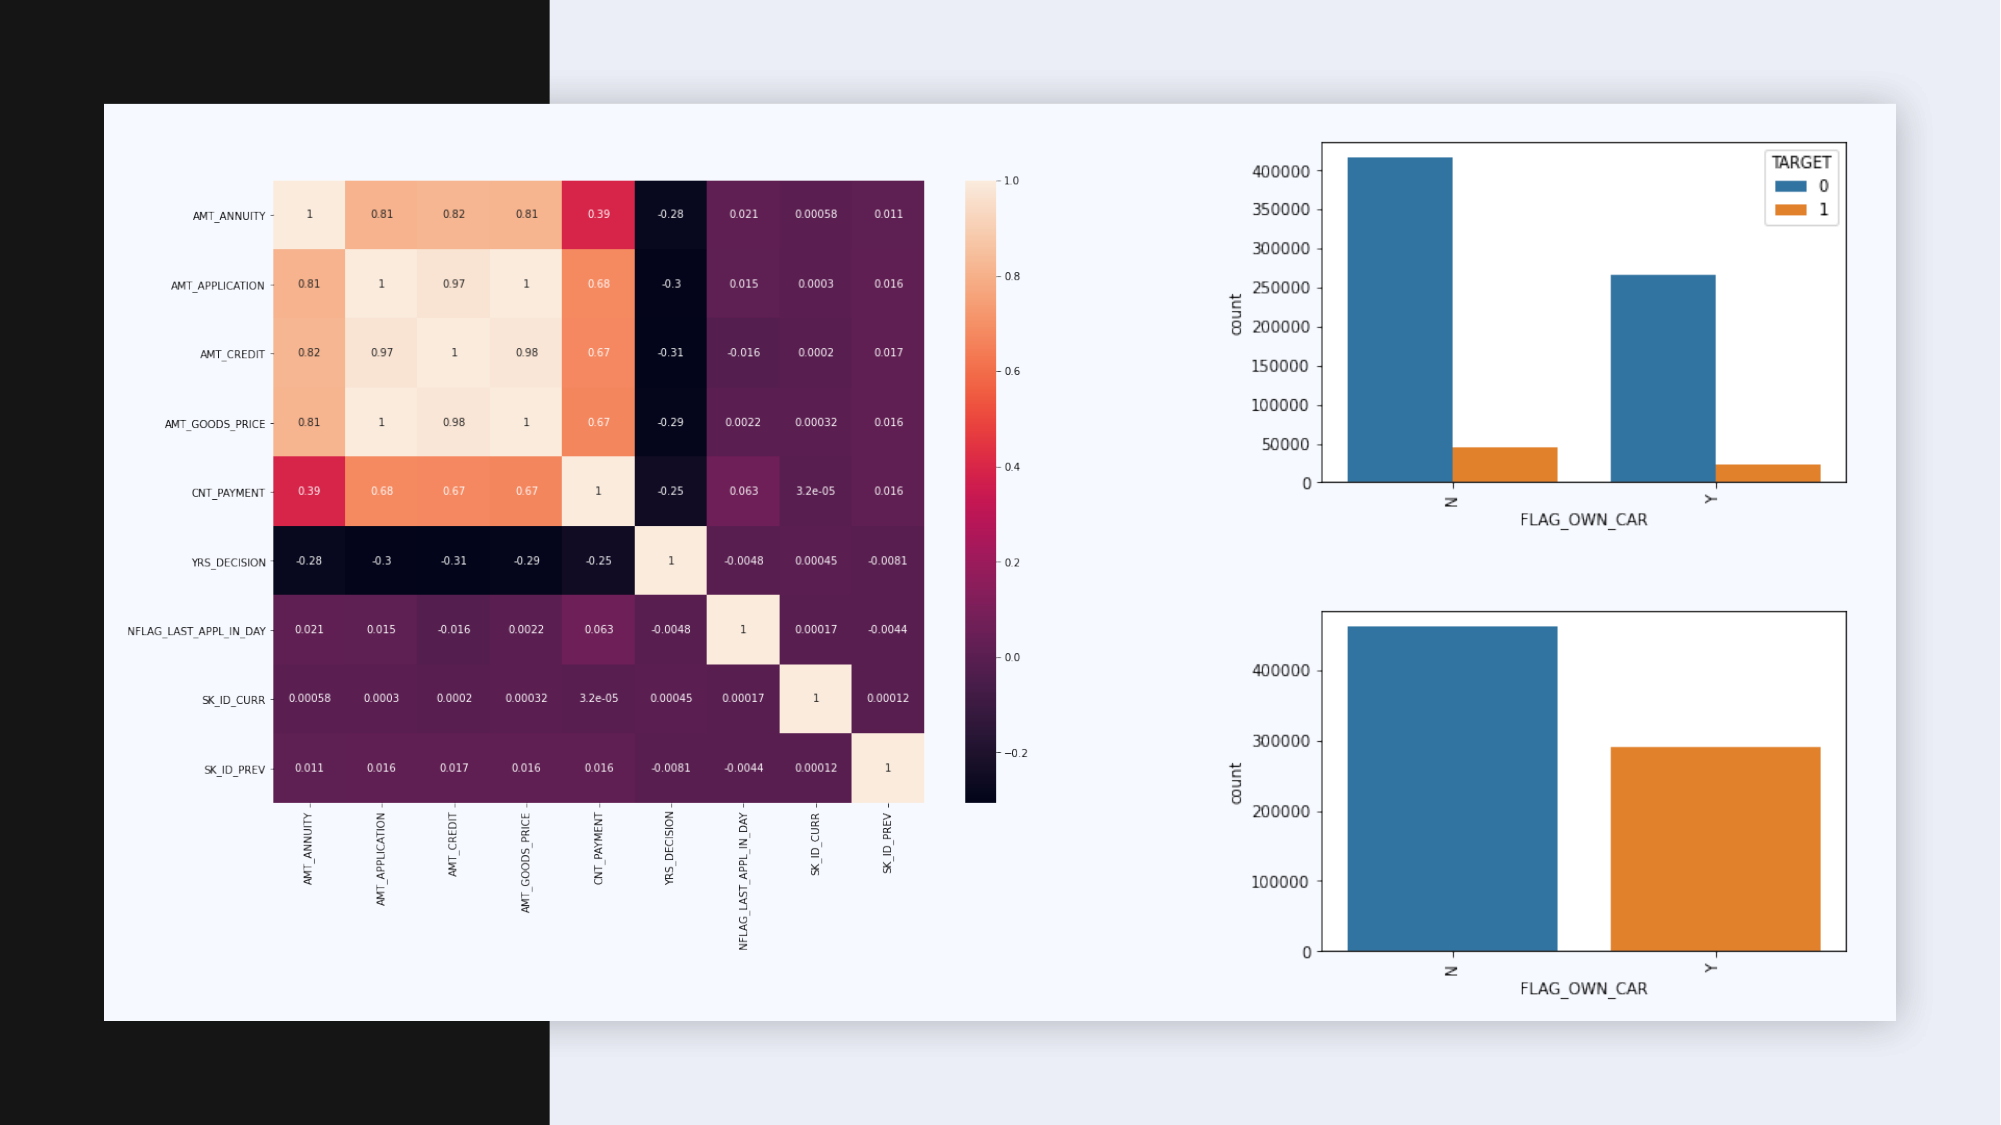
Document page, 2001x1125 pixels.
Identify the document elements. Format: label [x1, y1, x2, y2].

picture [1218, 600, 1857, 1010]
picture [119, 168, 1036, 957]
picture [1218, 131, 1857, 541]
